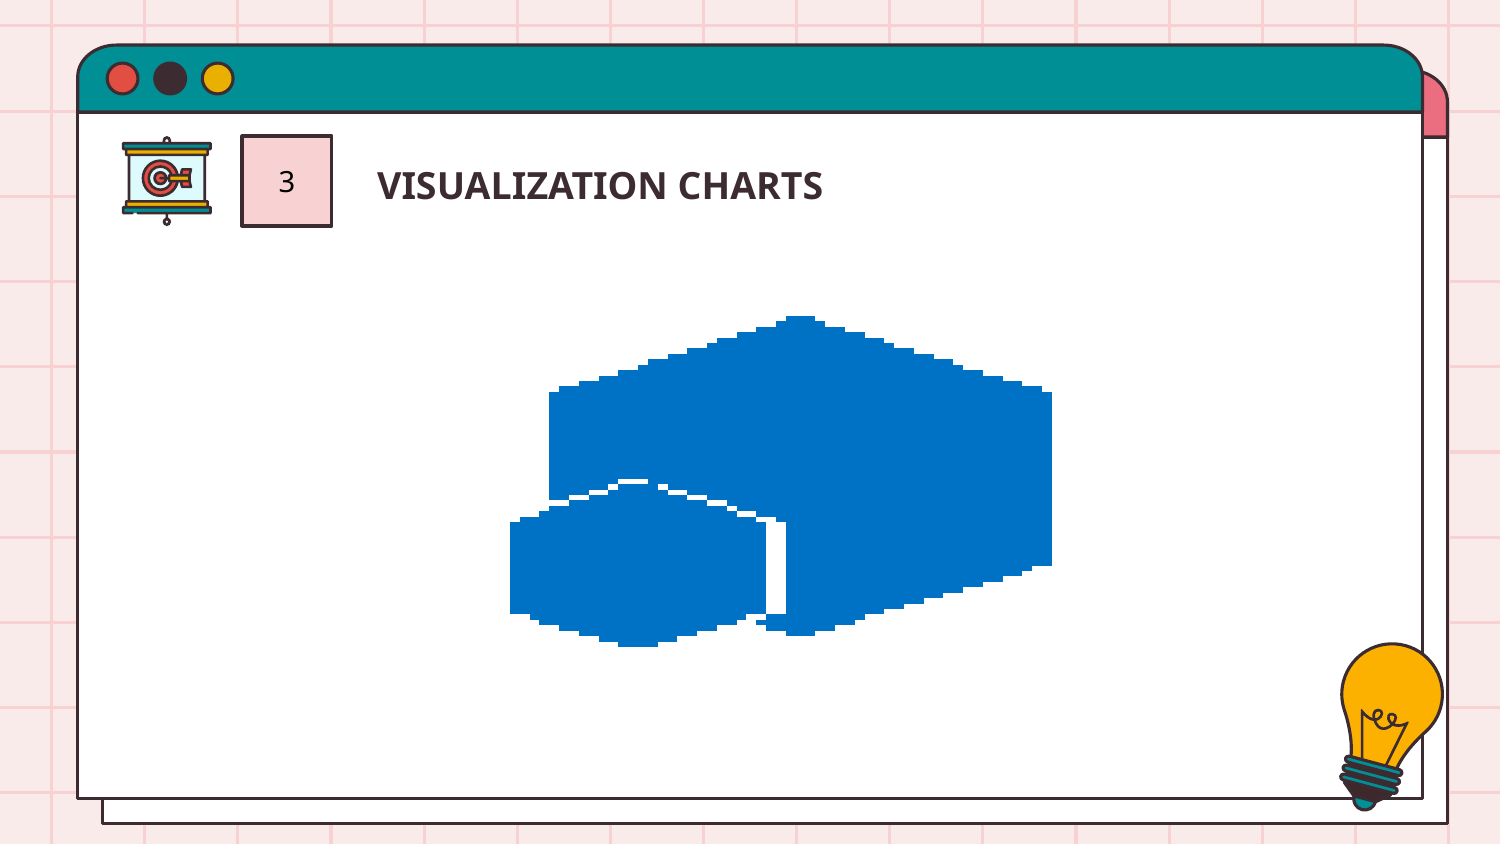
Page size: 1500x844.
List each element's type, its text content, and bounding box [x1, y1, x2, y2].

picture [333, 235, 1279, 756]
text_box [121, 135, 213, 227]
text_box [1332, 642, 1434, 813]
text_box 3 [241, 136, 332, 227]
text_box VISUALIZATION CHARTS [362, 137, 1058, 225]
